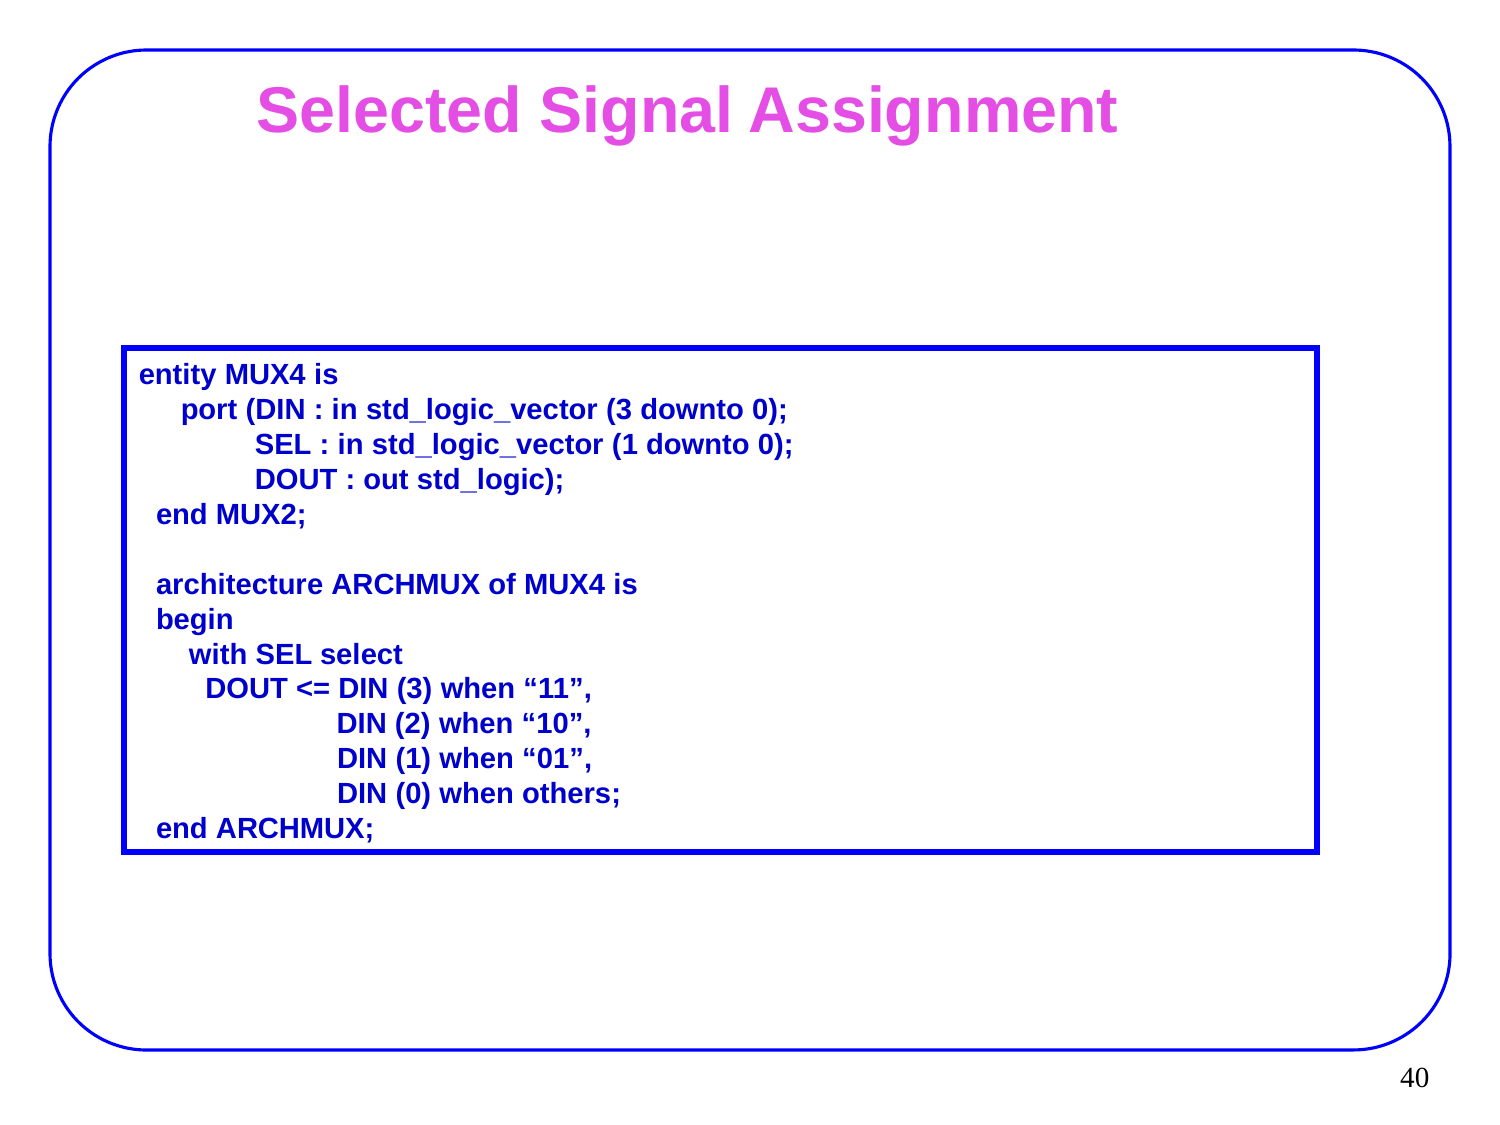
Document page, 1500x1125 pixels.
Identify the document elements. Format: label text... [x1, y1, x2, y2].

title Selected Signal Assignment [50, 12, 1325, 200]
slide_number 40 [1351, 1047, 1444, 1104]
text_box entity MUX4 is port (DIN : in std_logic_vector (3 downto 0); SEL : in std_logic_vector (1 downto 0); DOUT : out std_logic); end MUX2; architecture ARCHMUX of MUX4 is begin with SEL select DOUT <= DIN (3) when “11”, DIN (2) when “10”, DIN (1) when “01”, DIN (0) when others; end ARCHMUX; [123, 347, 1318, 852]
